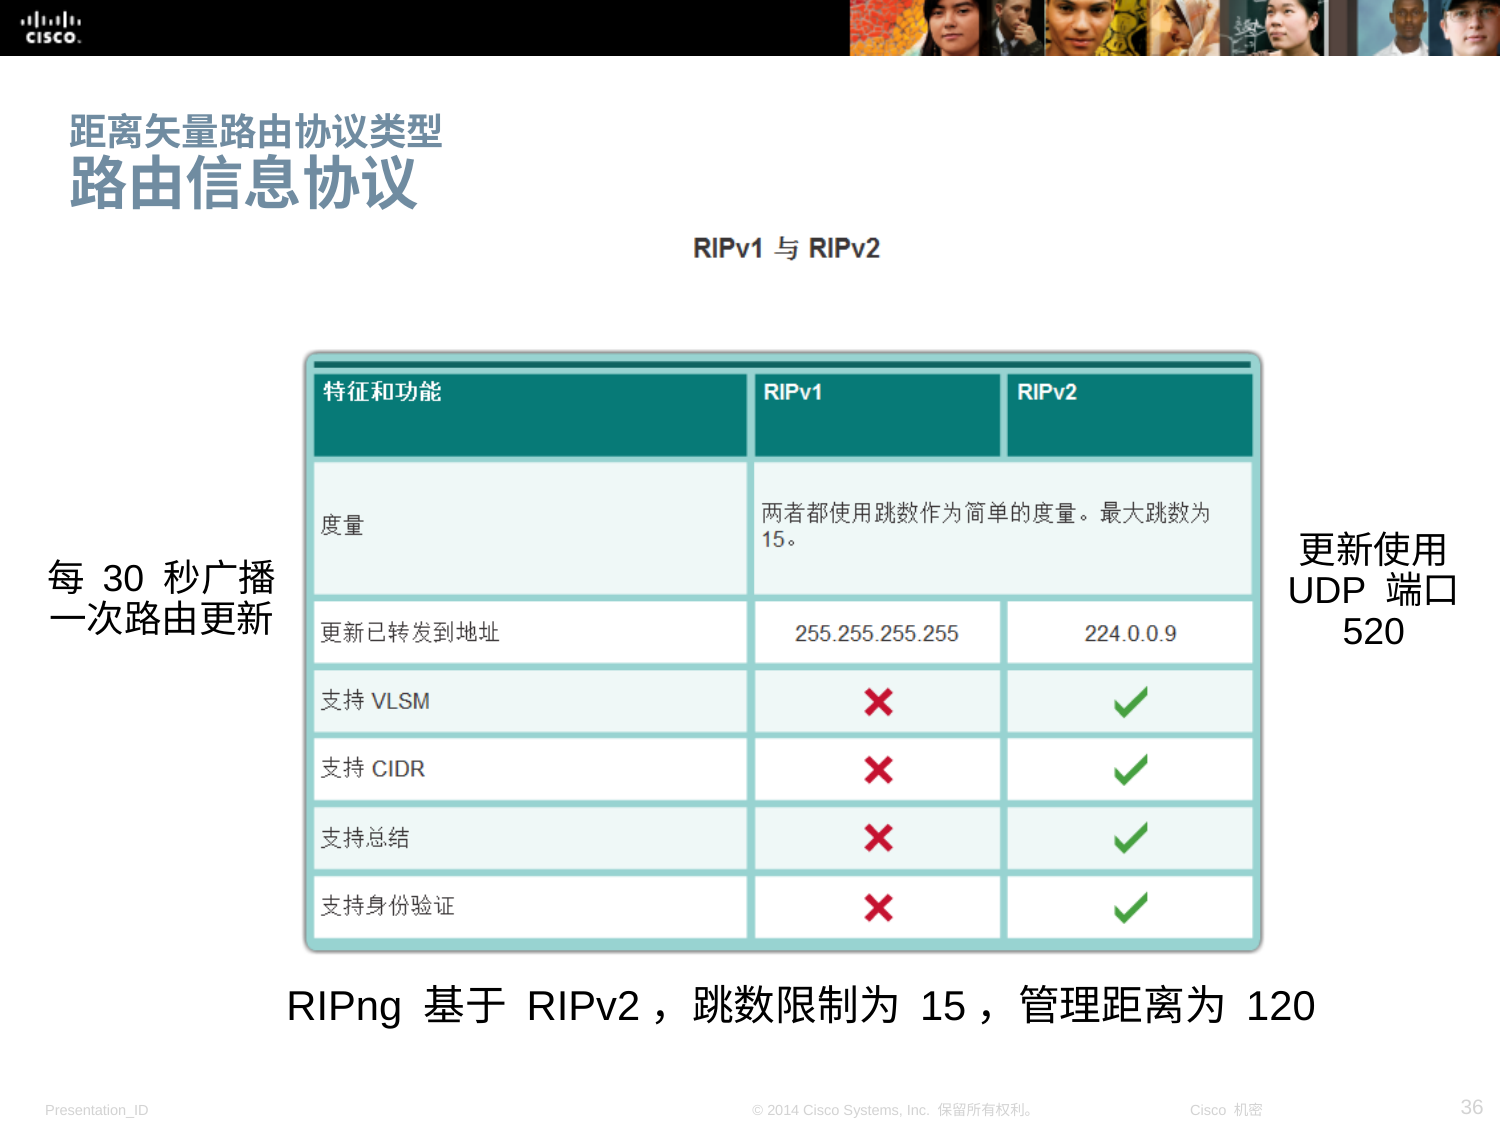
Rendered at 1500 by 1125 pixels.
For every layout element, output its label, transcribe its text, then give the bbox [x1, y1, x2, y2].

text_box 每 30 秒广播一次路由更新 [30, 552, 287, 648]
picture [292, 218, 1279, 977]
title 距离矢量路由协议类型 路由信息协议 [55, 80, 1444, 224]
picture [0, 0, 1500, 56]
text_box 更新使用 UDP 端口 520 [1283, 523, 1481, 660]
text_box RIPng 基于 RIPv2，跳数限制为 15，管理距离为 120 [235, 976, 1367, 1037]
